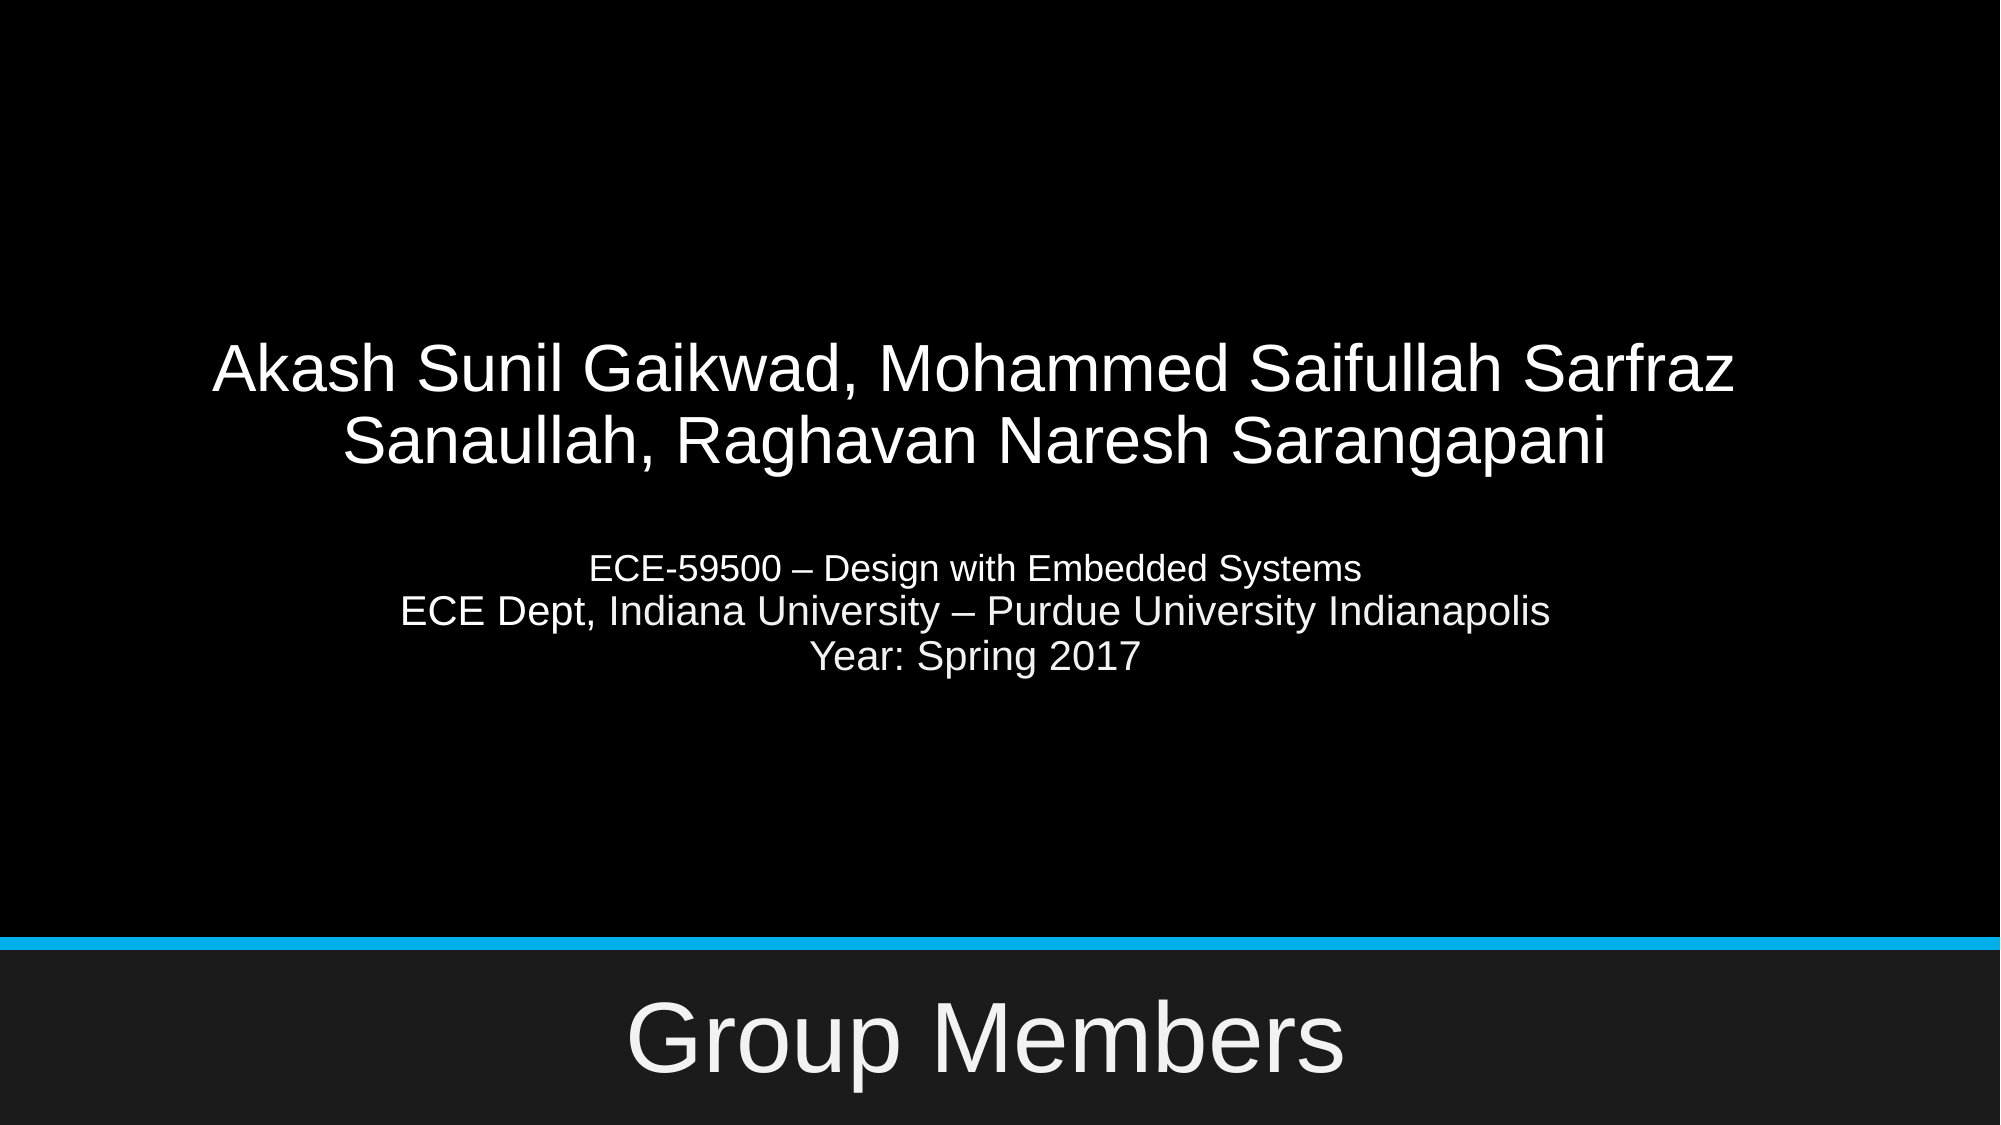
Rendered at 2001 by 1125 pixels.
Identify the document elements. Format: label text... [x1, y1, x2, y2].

list Group Members [100, 996, 1901, 1070]
title Akash Sunil Gaikwad, Mohammed Saifullah Sarfraz Sanaullah, Raghavan Naresh Sarangapani ECE-59500 – Design with Embedded Systems ECE Dept, Indiana University – Purdue University Indianapolis Year: Spring 2017 [50, 256, 1901, 688]
